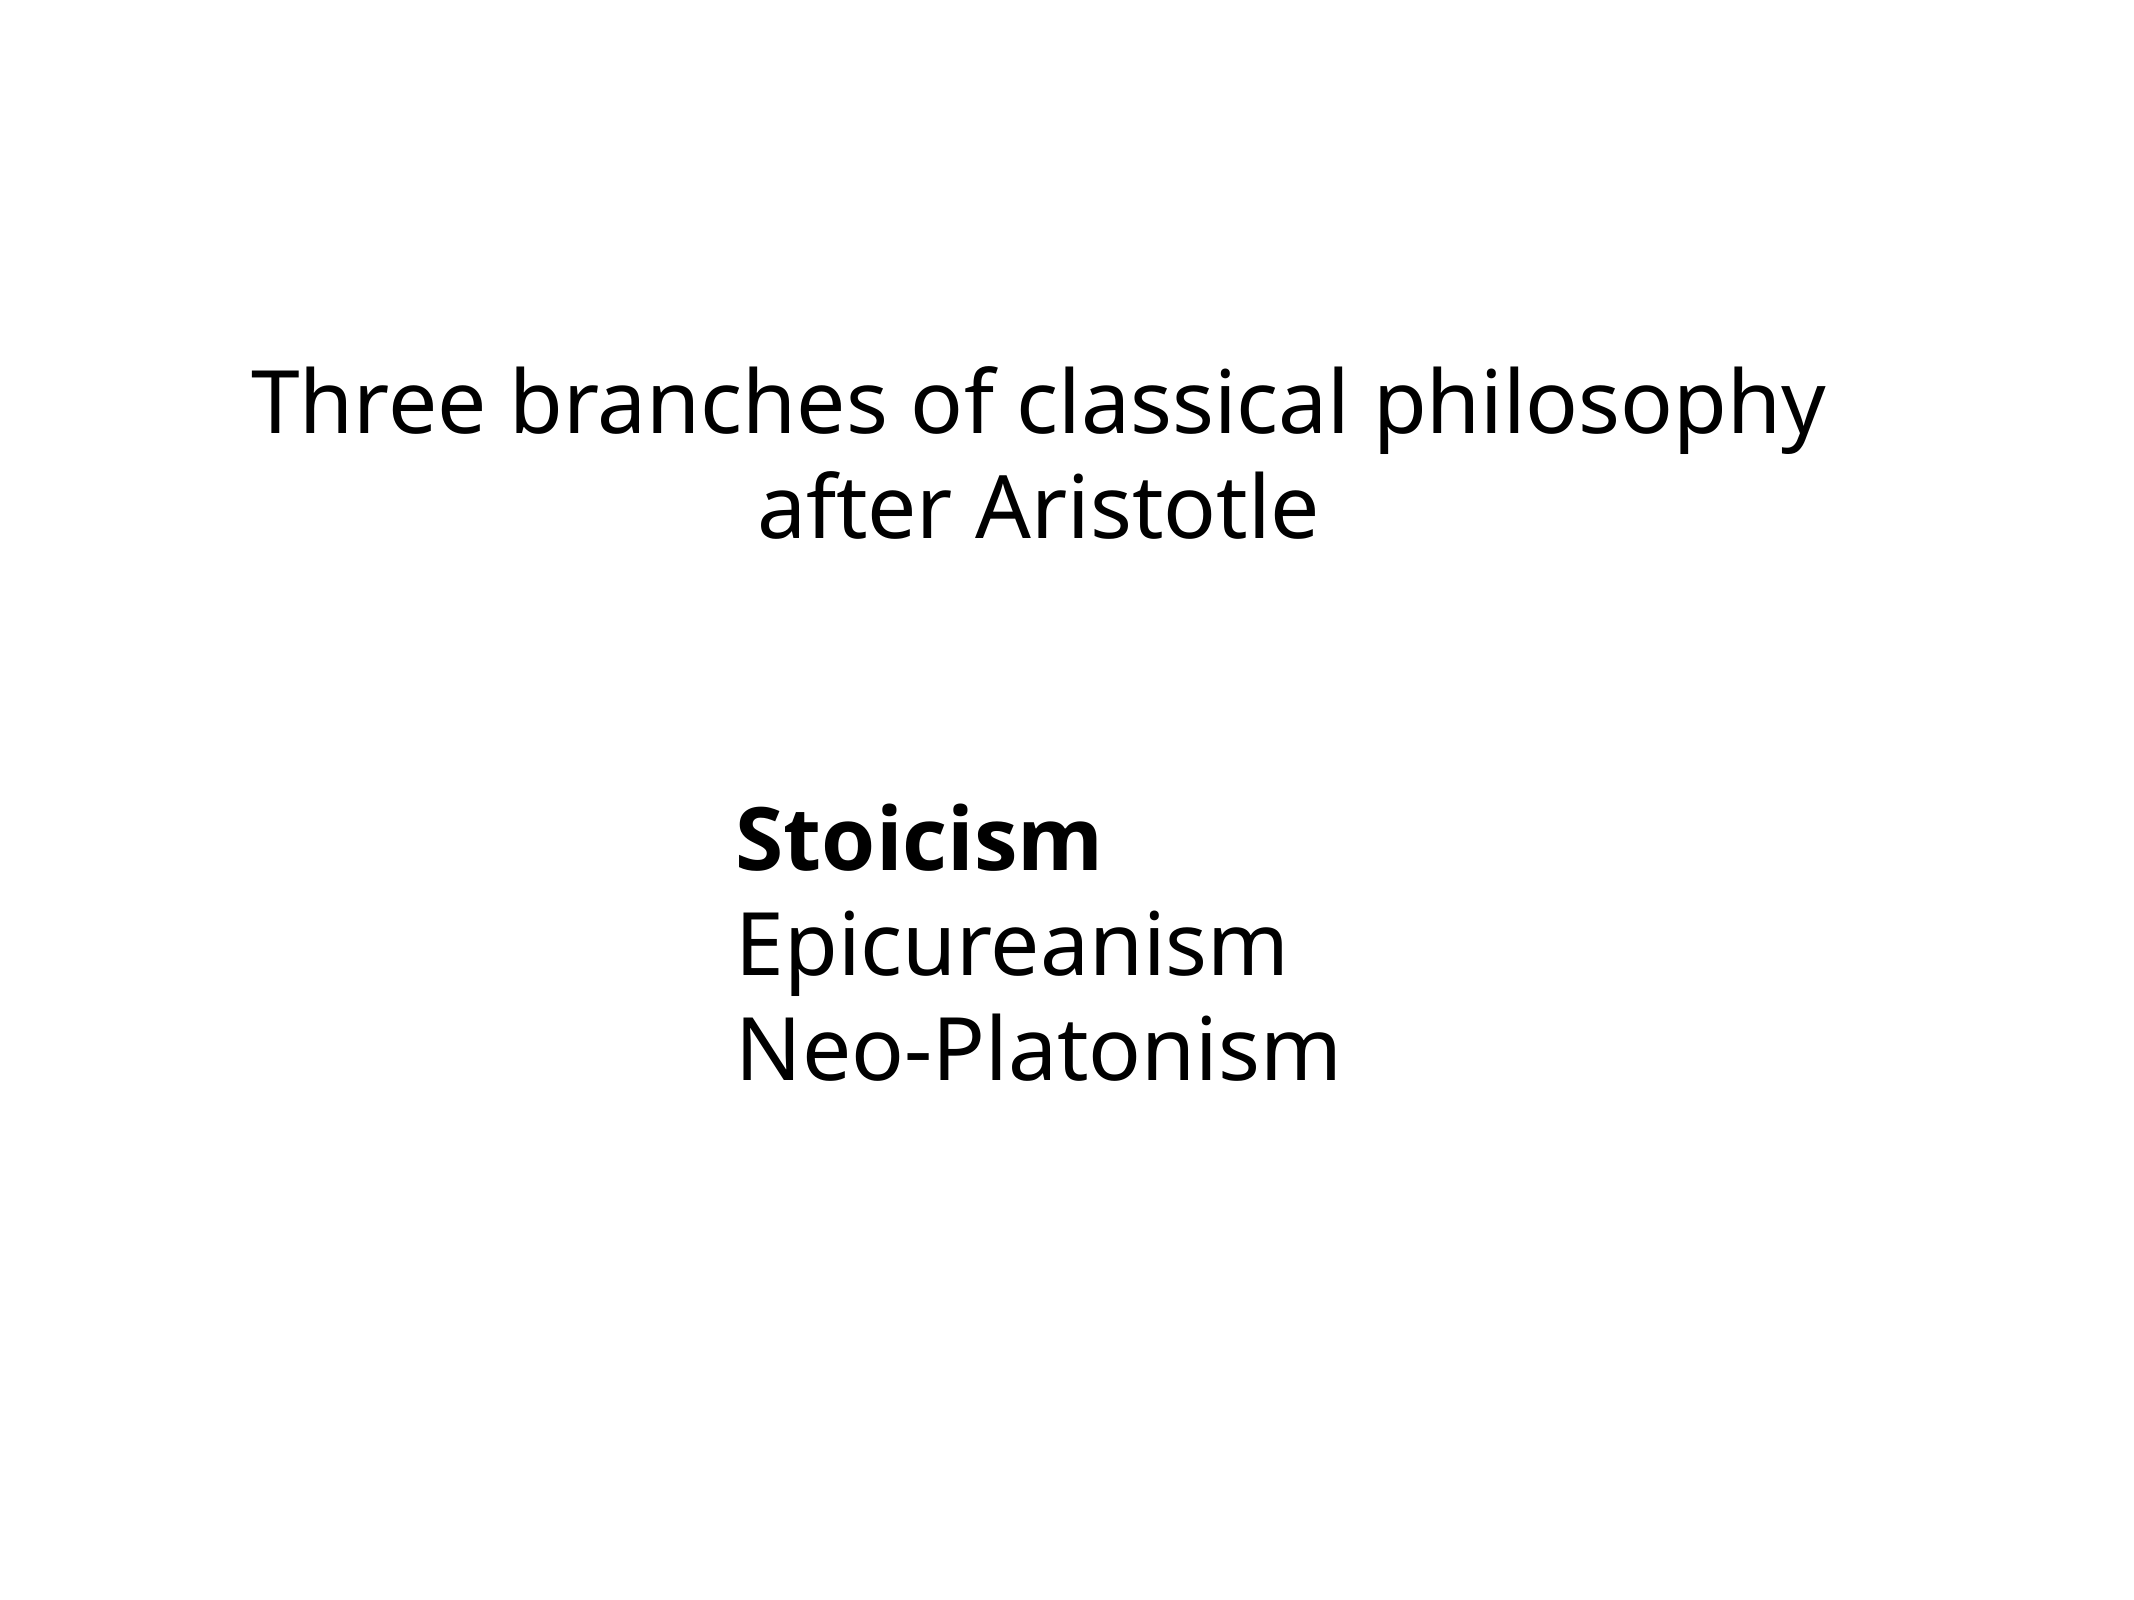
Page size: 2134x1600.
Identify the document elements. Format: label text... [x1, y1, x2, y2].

text_box Stoicism Epicureanism Neo-Platonism [727, 774, 1351, 1107]
text_box Three branches of classical philosophy after Aristotle [242, 337, 1835, 565]
